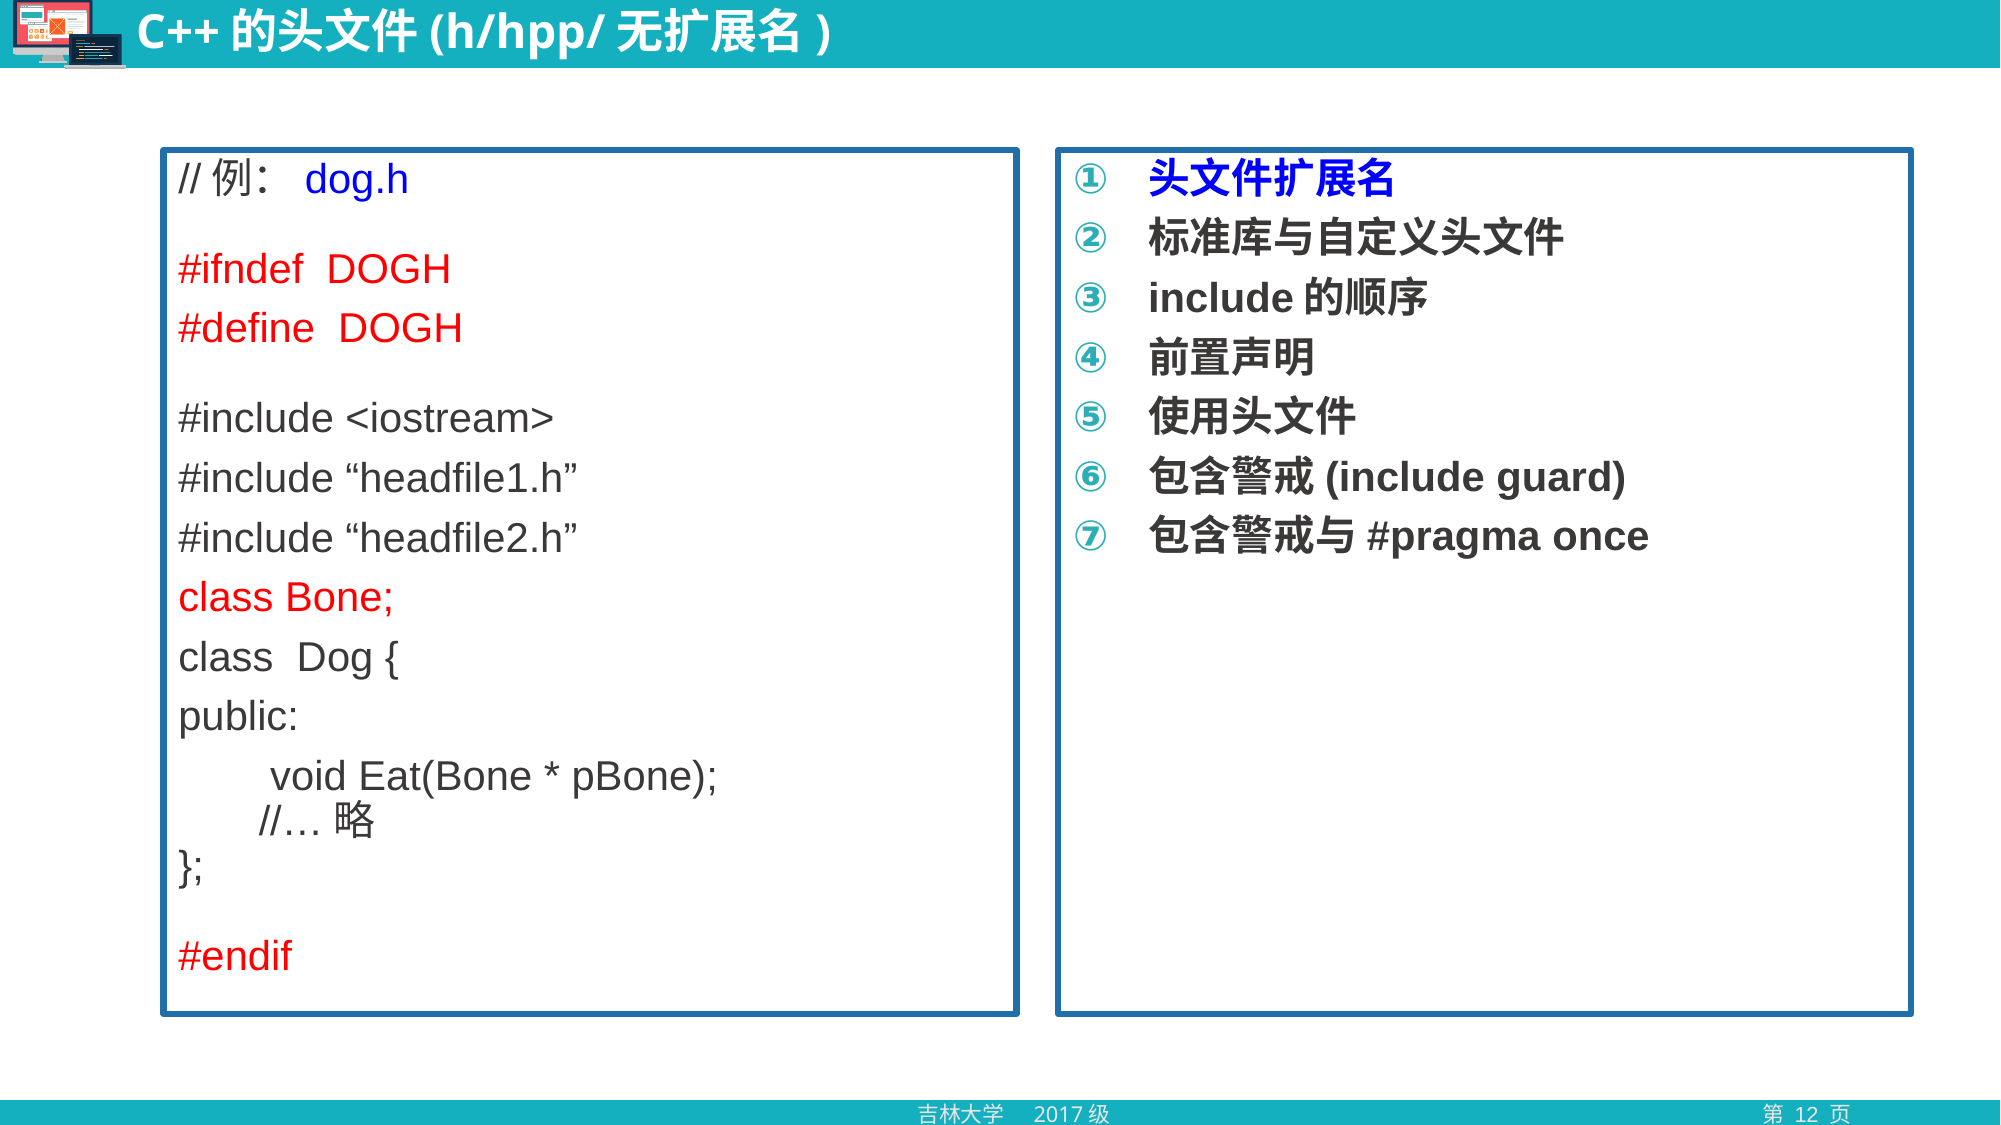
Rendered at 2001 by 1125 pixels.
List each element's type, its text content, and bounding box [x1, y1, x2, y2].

list 头文件扩展名 标准库与自定义头文件 include的顺序 前置声明 使用头文件 包含警戒(include guard) 包含警戒与#pragma once [1055, 147, 1914, 1017]
picture [13, 0, 126, 69]
title C++的头文件(h/hpp/无扩展名) [121, 0, 1546, 66]
list //例：dog.h #ifndef DOGH #define DOGH #include <iostream> #include “headfile1.h” #include “headfile2.h” class Bone; class Dog { public: void Eat(Bone * pBone); //…略 }; #endif [160, 147, 1020, 1017]
